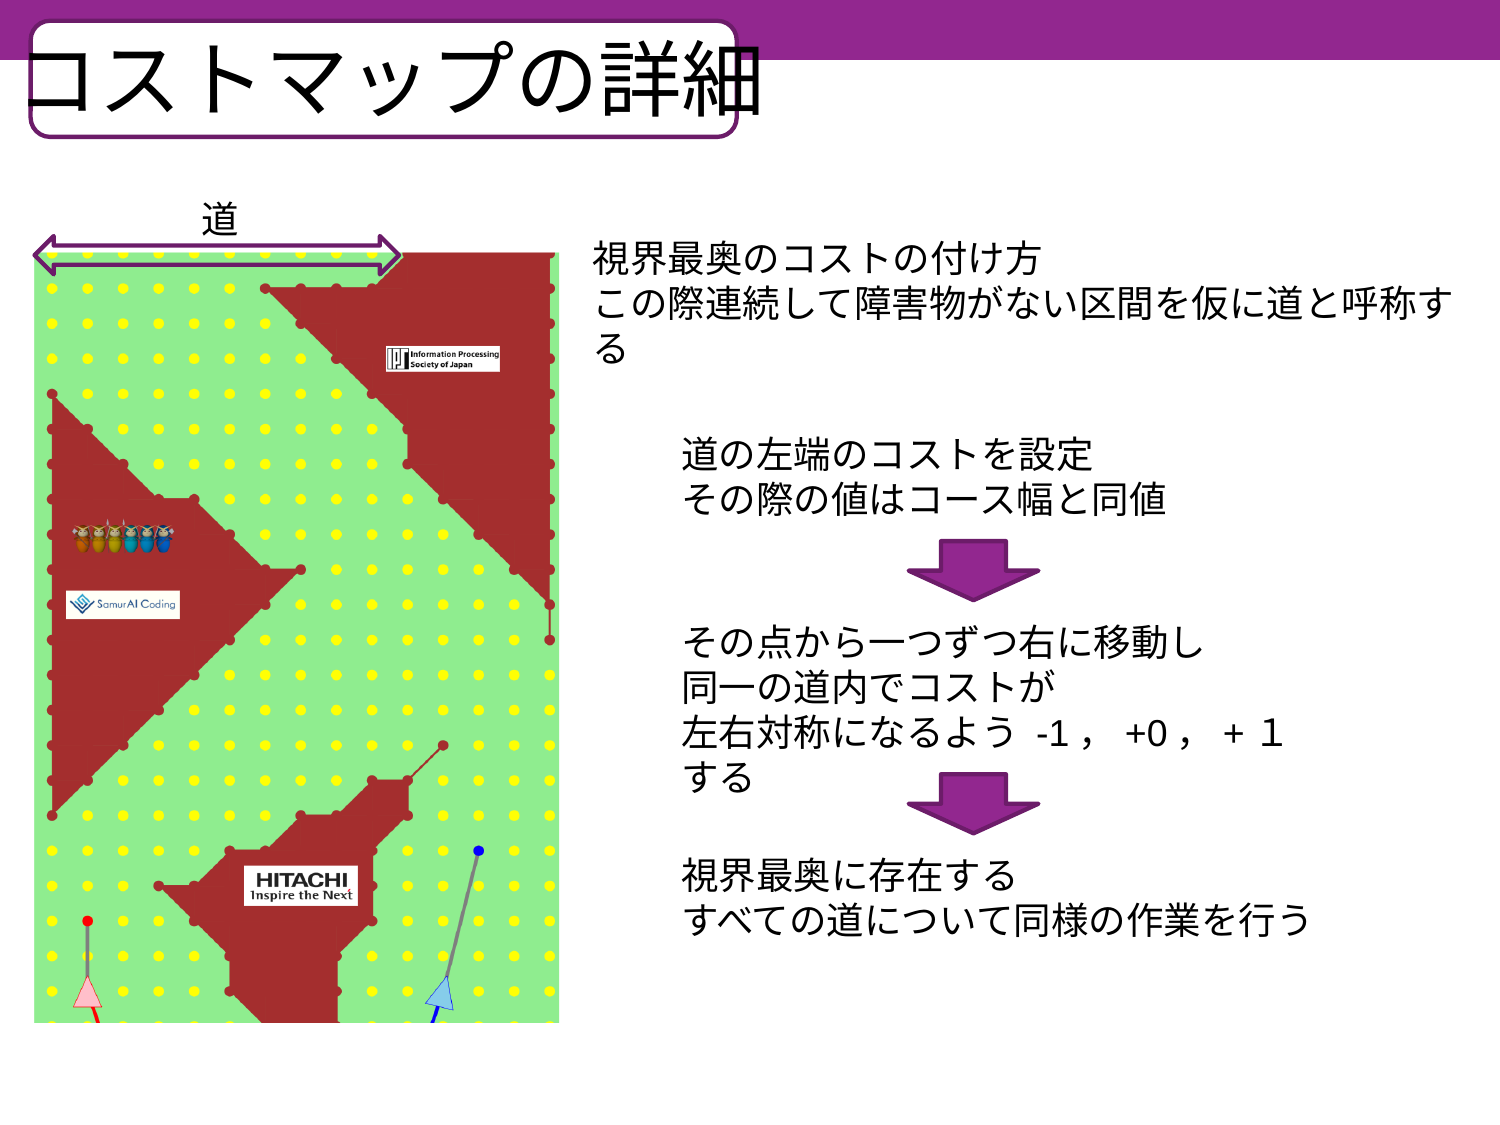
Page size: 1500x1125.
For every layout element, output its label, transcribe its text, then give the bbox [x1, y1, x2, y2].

text_box [36, 134, 731, 140]
text_box 視界最奥のコストの付け方 この際連続して障害物がない区間を仮に道と呼称する [577, 227, 1470, 378]
text_box その点から一つずつ右に移動し 同一の道内でコストが 左右対称になるよう -1，+0，+１ する [666, 611, 1336, 807]
text_box コストマップの詳細 [1, 19, 780, 134]
picture [30, 248, 560, 1023]
text_box [906, 538, 1041, 603]
text_box [906, 772, 1041, 836]
text_box 道 [187, 188, 247, 243]
text_box [41, 233, 392, 245]
text_box 道の左端のコストを設定 その際の値はコース幅と同値 [666, 423, 1336, 529]
text_box 視界最奥に存在する すべての道について同様の作業を行う [666, 844, 1336, 950]
